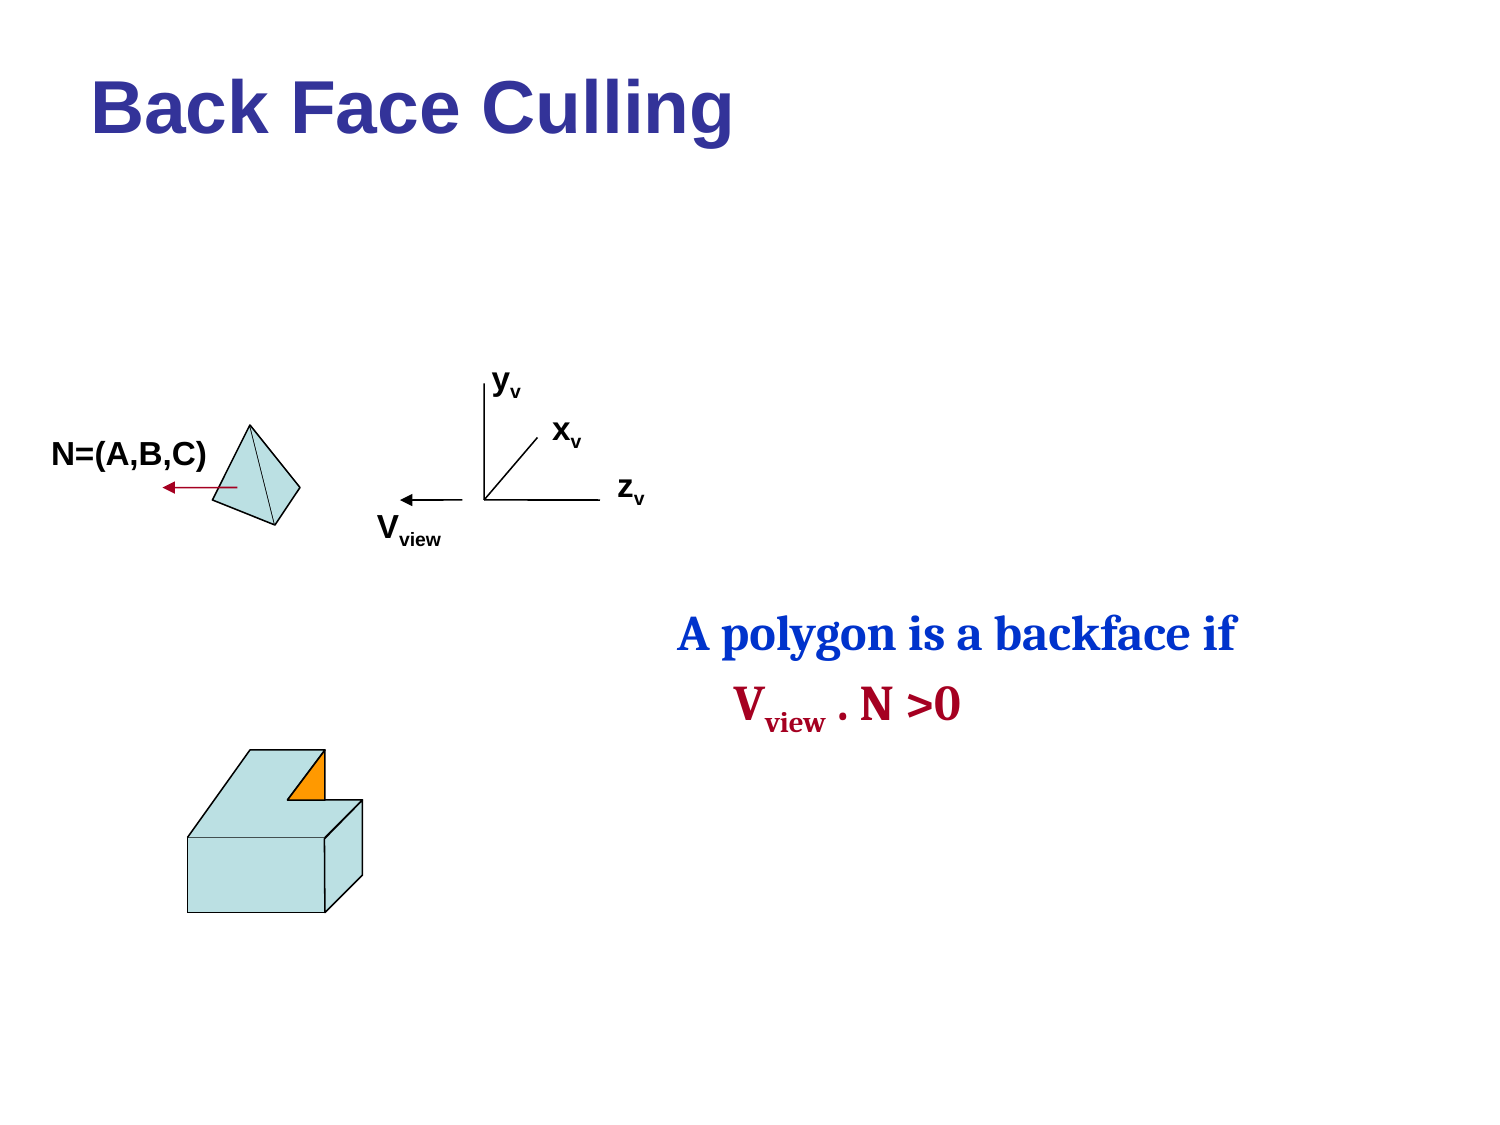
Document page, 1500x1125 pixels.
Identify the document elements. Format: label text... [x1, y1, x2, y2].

text_box A polygon is a backface if Vview . N >0 [662, 599, 1400, 803]
text_box N=(A,B,C) [36, 424, 222, 480]
text_box [212, 426, 274, 525]
text_box [162, 481, 238, 494]
text_box xv [537, 399, 597, 461]
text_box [187, 749, 363, 913]
text_box zv [602, 456, 660, 517]
text_box Vview [362, 497, 456, 558]
title Back Face Culling [75, 45, 1425, 163]
text_box yv [476, 350, 536, 411]
text_box [249, 425, 301, 526]
